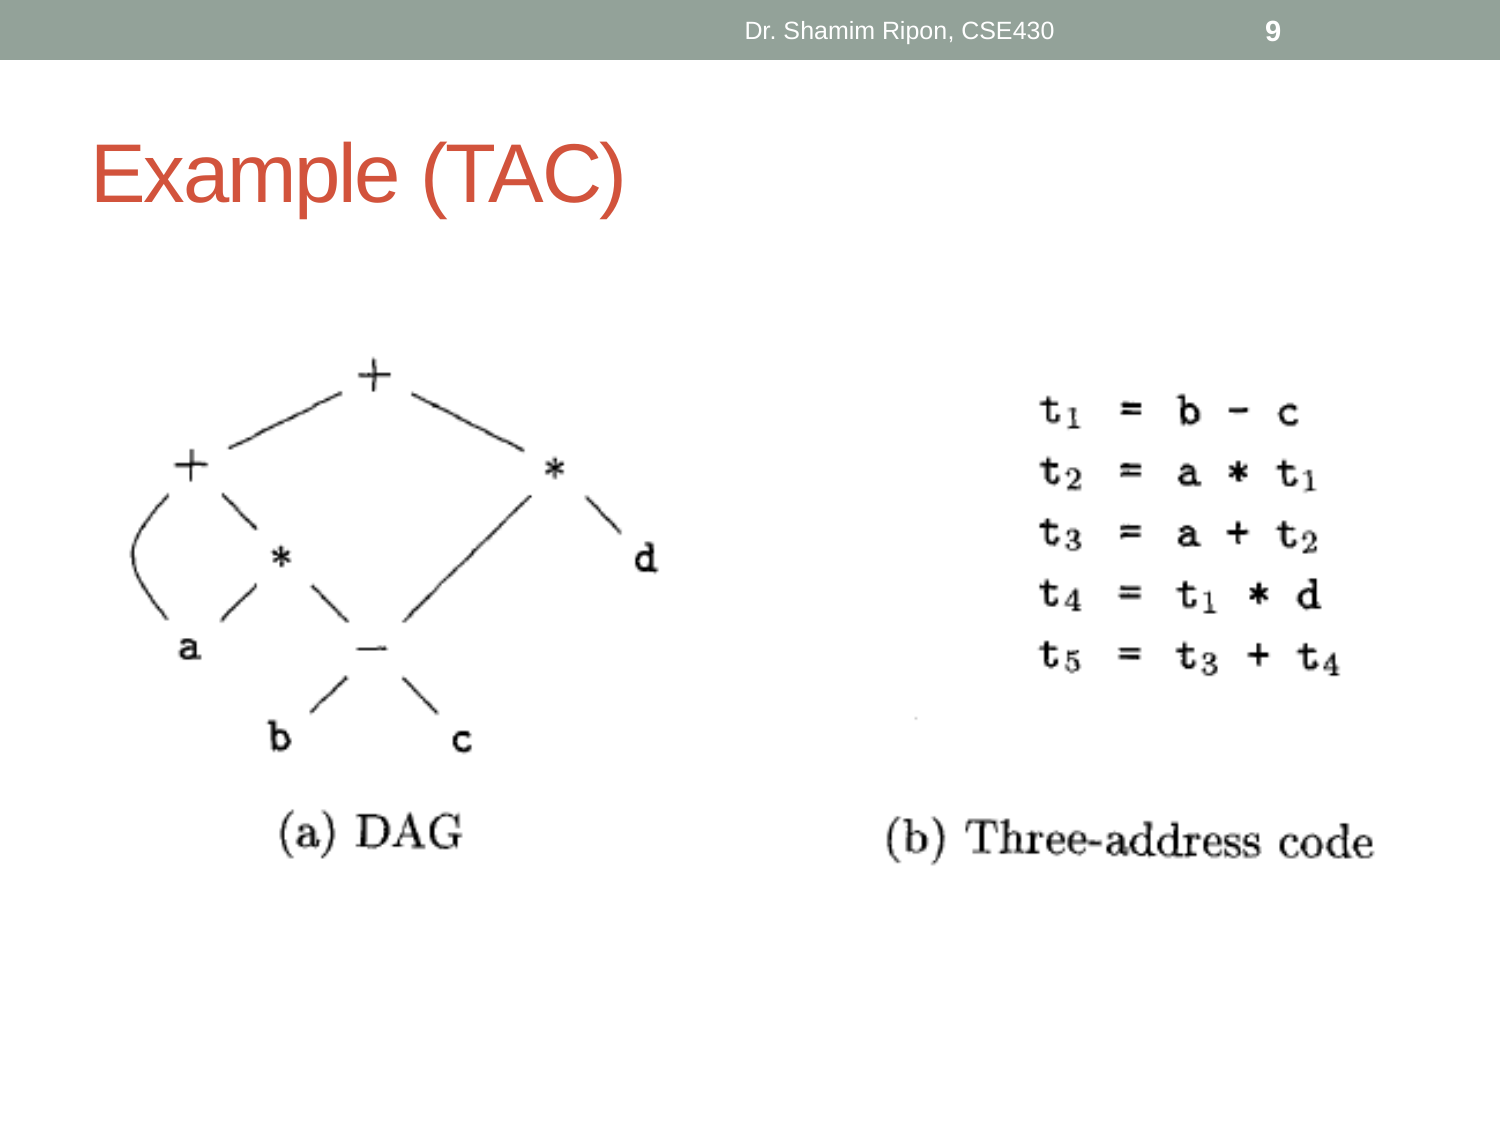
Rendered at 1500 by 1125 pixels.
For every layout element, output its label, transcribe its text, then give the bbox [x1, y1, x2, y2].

picture [90, 302, 1412, 906]
footer Dr. Shamim Ripon, CSE430 [562, 3, 1238, 57]
title Example (TAC) [75, 87, 1425, 250]
slide_number 9 [1250, 3, 1425, 57]
